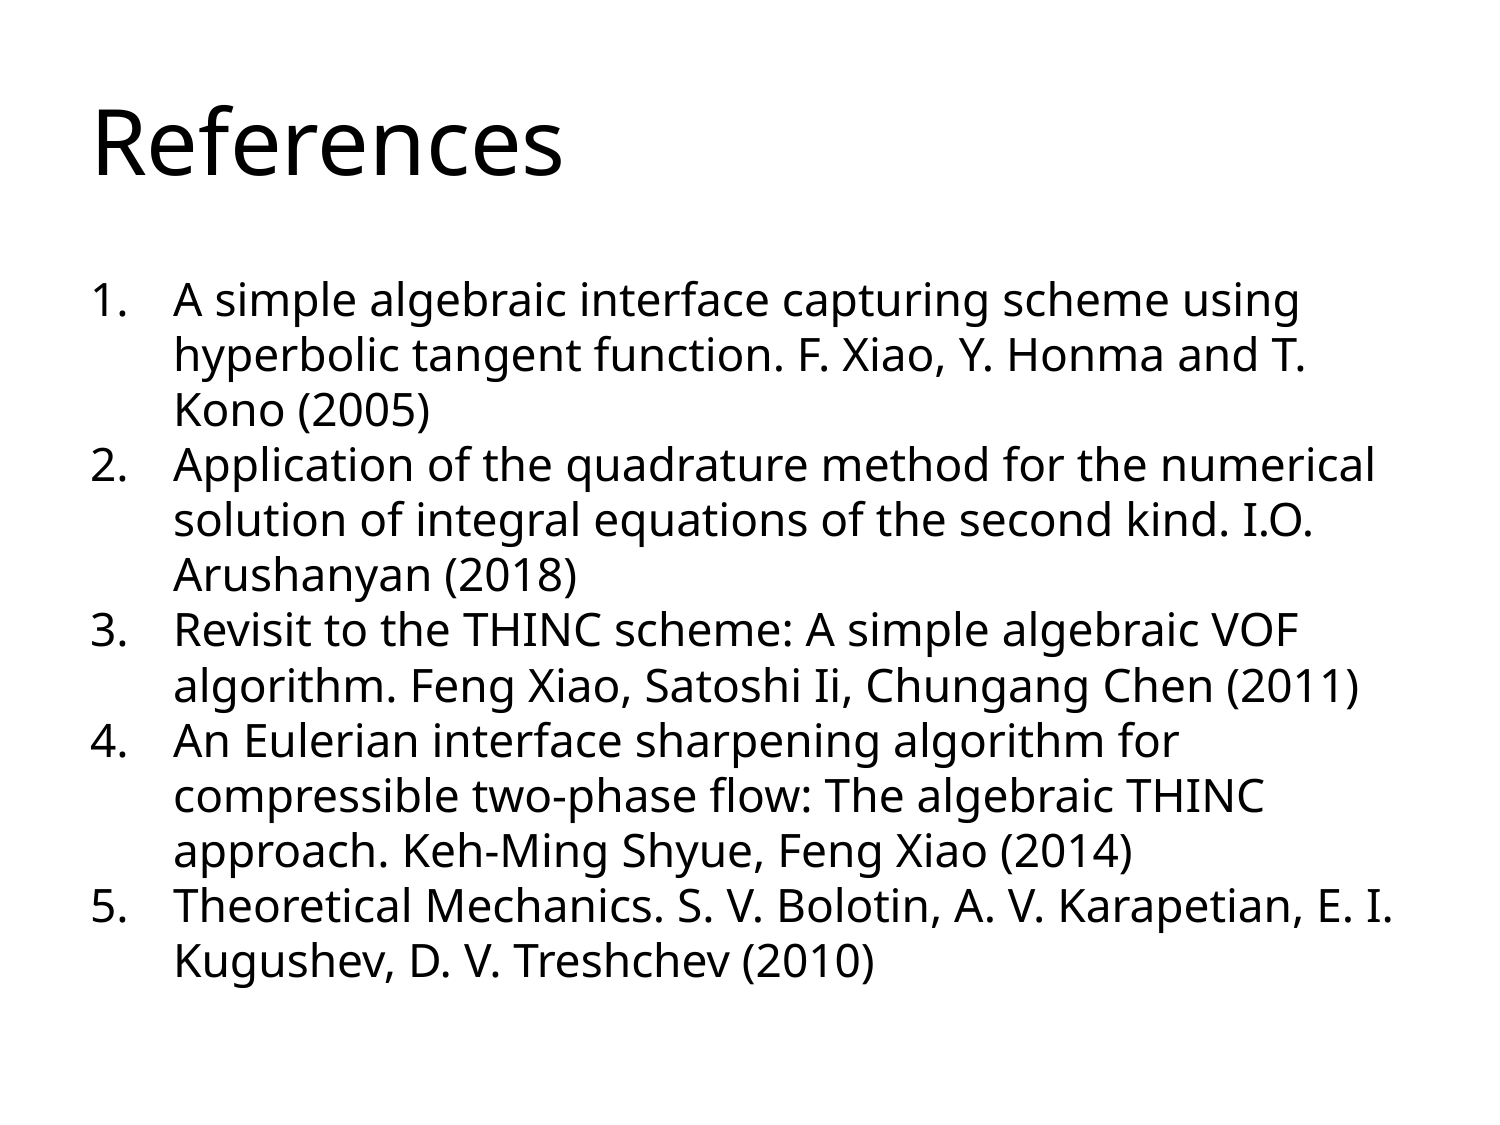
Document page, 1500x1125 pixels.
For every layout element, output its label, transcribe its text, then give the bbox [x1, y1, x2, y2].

title References [75, 45, 1425, 233]
list A simple algebraic interface capturing scheme using hyperbolic tangent function. F. Xiao, Y. Honma and T. Kono (2005) Application of the quadrature method for the numerical solution of integral equations of the second kind. I.O. Arushanyan (2018) Revisit to the THINC scheme: A simple algebraic VOF algorithm. Feng Xiao, Satoshi Ii, Chungang Chen (2011) An Eulerian interface sharpening algorithm for compressible two-phase flow: The algebraic THINC approach. Keh-Ming Shyue, Feng Xiao (2014) Theoretical Mechanics. S. V. Bolotin, A. V. Karapetian, E. I. Kugushev, D. V. Treshchev (2010) [75, 262, 1425, 1005]
